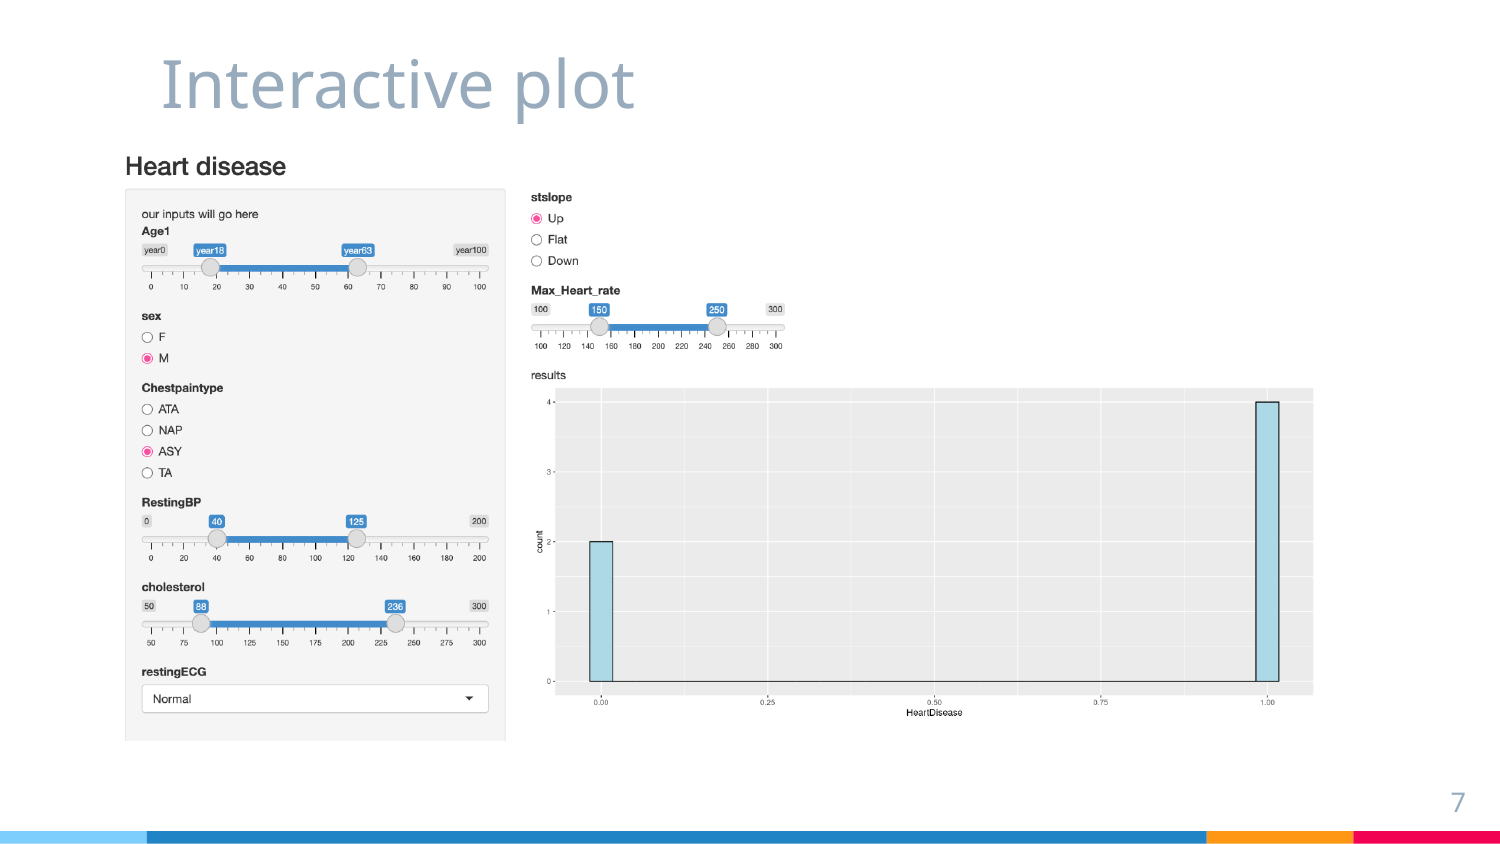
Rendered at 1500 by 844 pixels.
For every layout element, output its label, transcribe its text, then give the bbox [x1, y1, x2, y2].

title Interactive plot [146, 58, 1207, 137]
picture [117, 145, 1327, 741]
slide_number ‹#› [1391, 770, 1482, 822]
